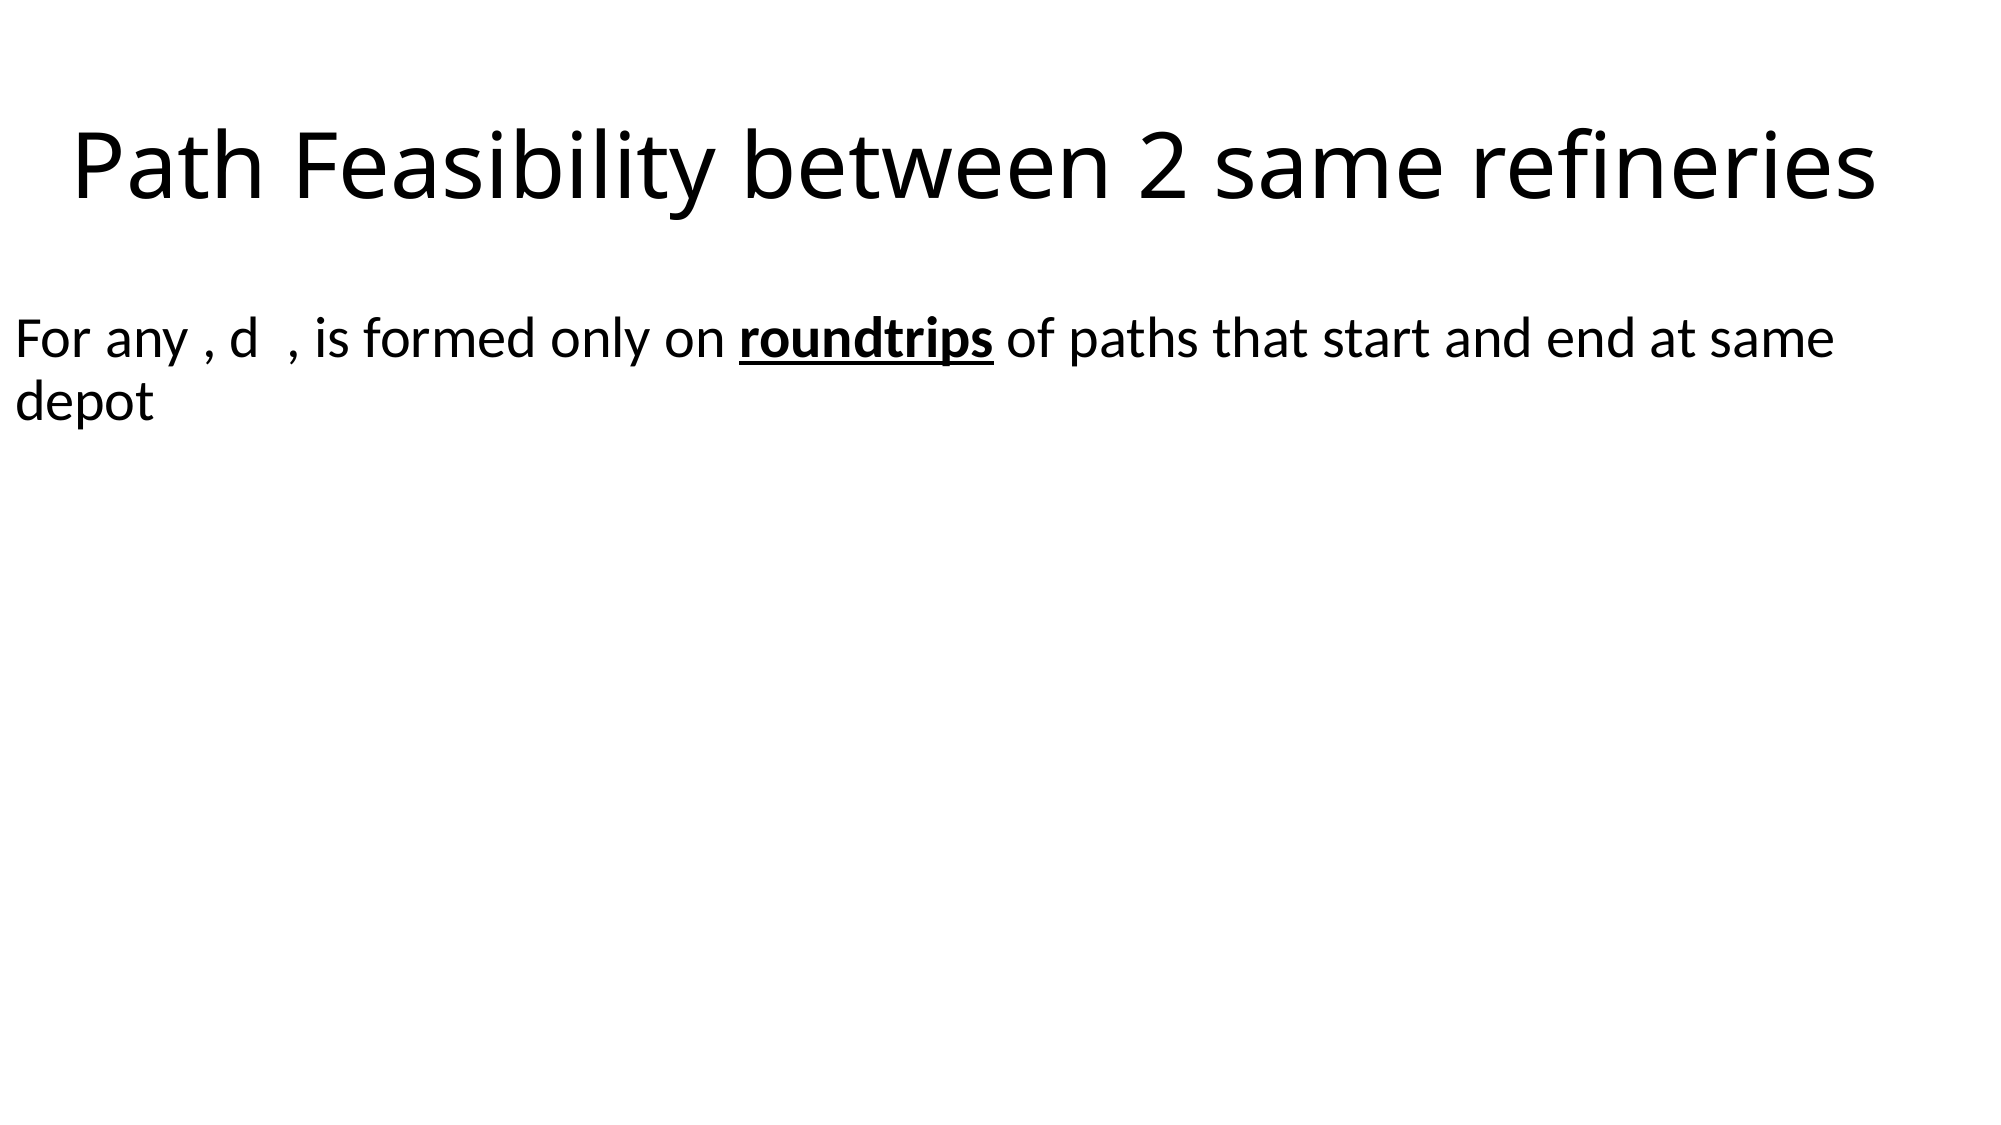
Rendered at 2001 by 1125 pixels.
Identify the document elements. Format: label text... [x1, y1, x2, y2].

title Path Feasibility between 2 same refineries [0, 59, 2000, 278]
